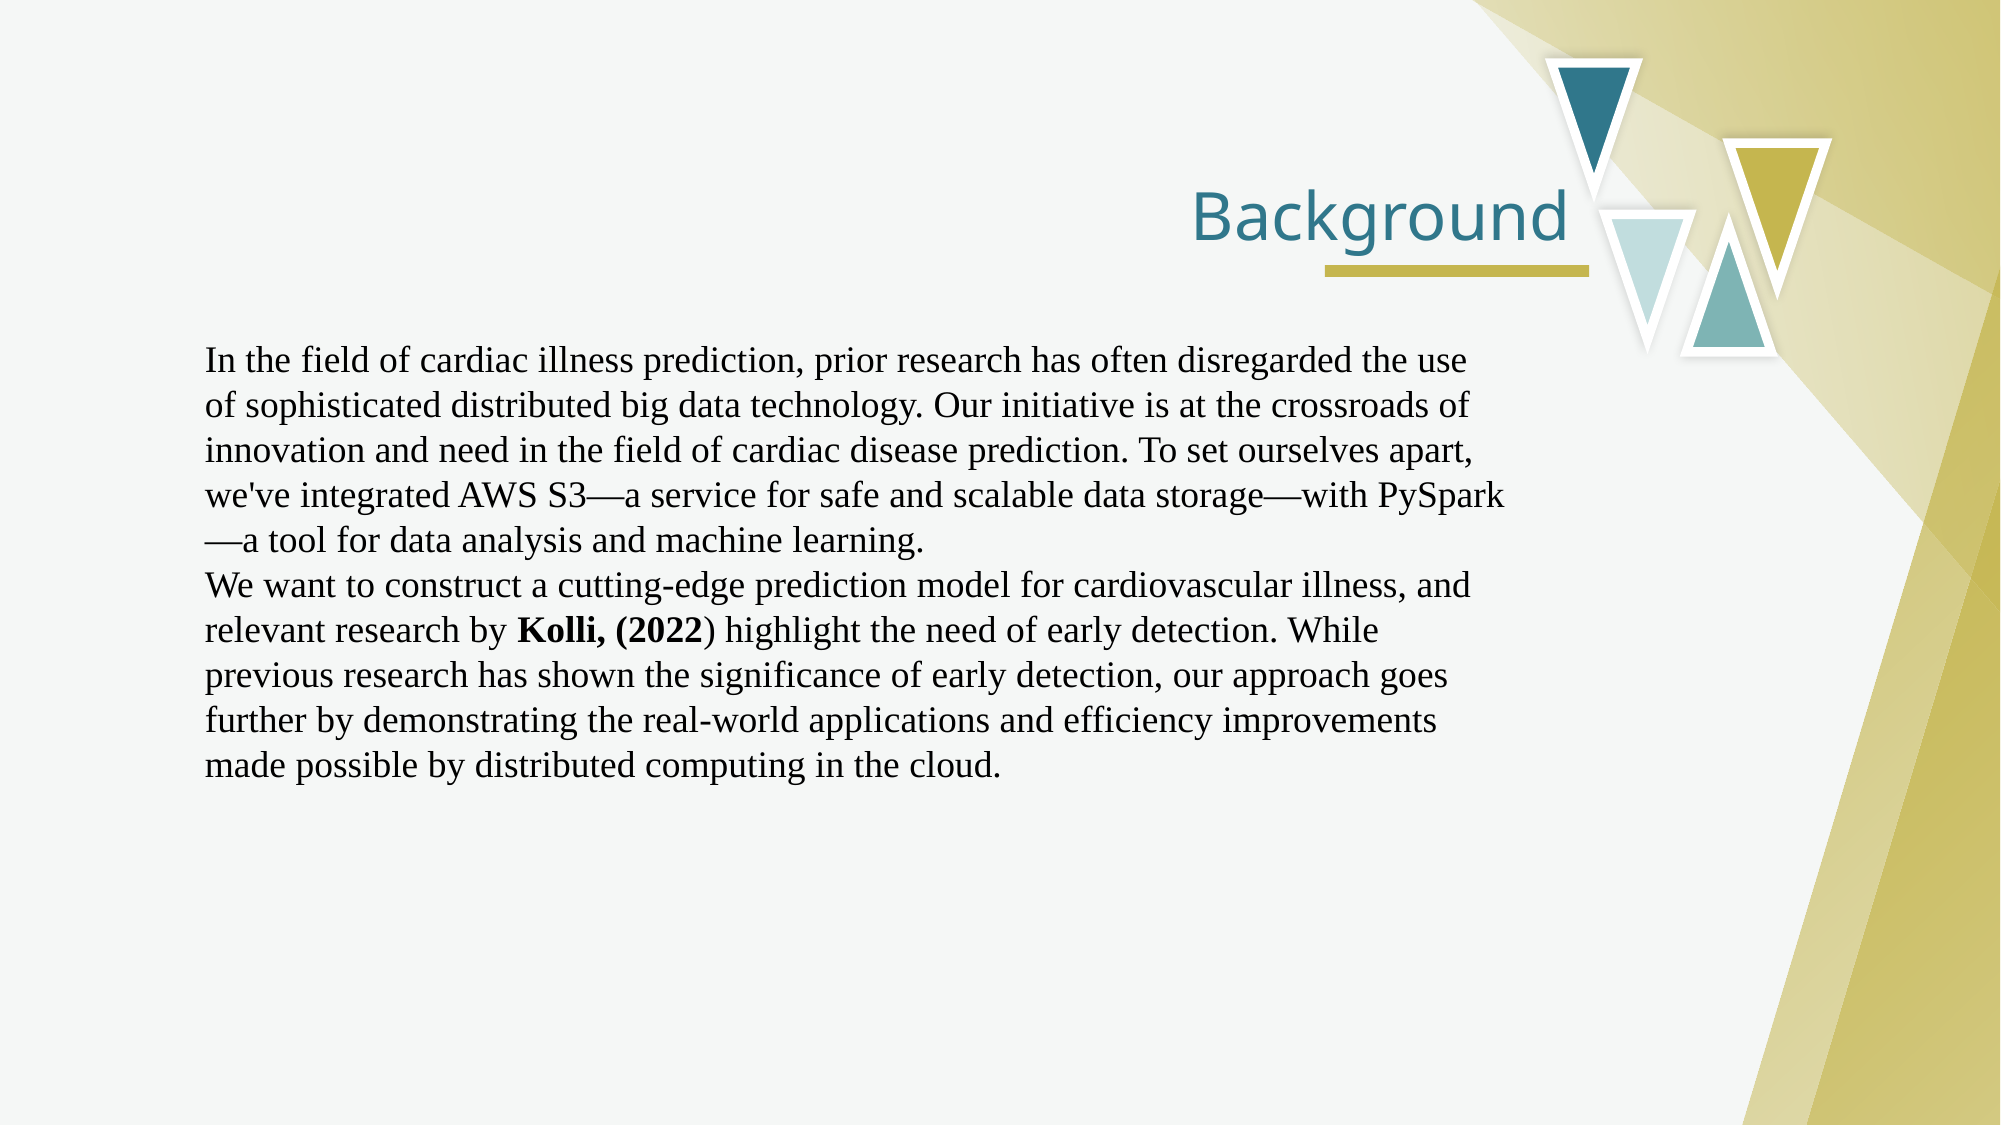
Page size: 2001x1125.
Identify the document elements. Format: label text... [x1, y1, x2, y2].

text_box [1603, 213, 1692, 343]
text_box [1684, 223, 1773, 353]
text_box [1549, 61, 1638, 192]
text_box In the field of cardiac illness prediction, prior research has often disregarded the use of sophisticated distributed big data technology. Our initiative is at the crossroads of innovation and need in the field of cardiac disease prediction. To set ourselves apart, we've integrated AWS S3—a service for safe and scalable data storage—with PySpark—a tool for data analysis and machine learning. We want to construct a cutting-edge prediction model for cardiovascular illness, and relevant research by Kolli, (2022) highlight the need of early detection. While previous research has shown the significance of early detection, our approach goes further by demonstrating the real-world applications and efficiency improvements made possible by distributed computing in the cloud. [189, 327, 1524, 793]
text_box [1727, 142, 1828, 289]
text_box [1324, 264, 1590, 278]
text_box Background [985, 166, 1586, 262]
